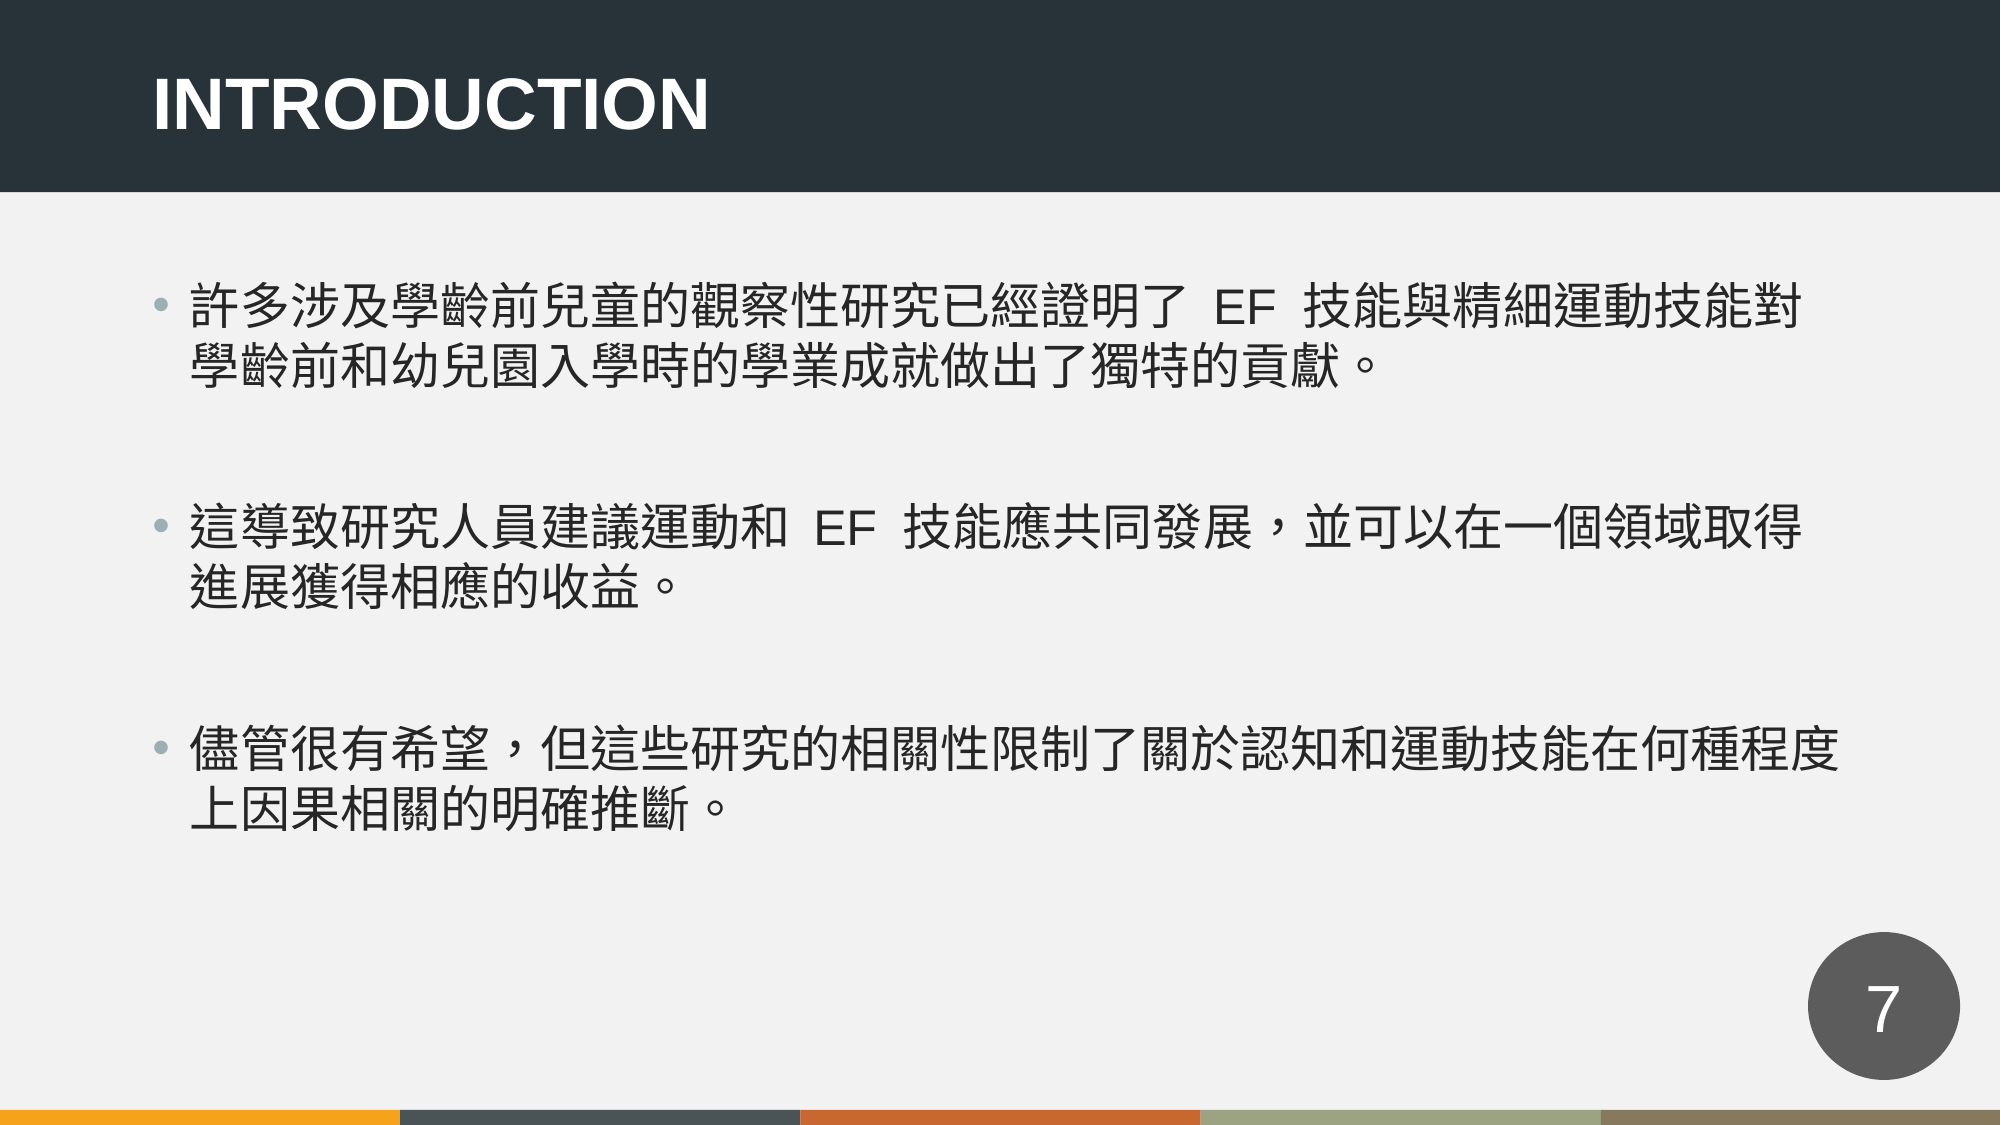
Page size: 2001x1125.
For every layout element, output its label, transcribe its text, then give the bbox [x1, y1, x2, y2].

text_box INTRODUCTION [137, 49, 1863, 160]
slide_number 7 [1808, 932, 1961, 1080]
list 許多涉及學齡前兒童的觀察性研究已經證明了 EF 技能與精細運動技能對學齡前和幼兒園入學時的學業成就做出了獨特的貢獻。 這導致研究人員建議運動和 EF 技能應共同發展，並可以在一個領域取得進展獲得相應的收益。 儘管很有希望，但這些研究的相關性限制了關於認知和運動技能在何種程度上因果相關的明確推斷。 [137, 266, 1863, 981]
